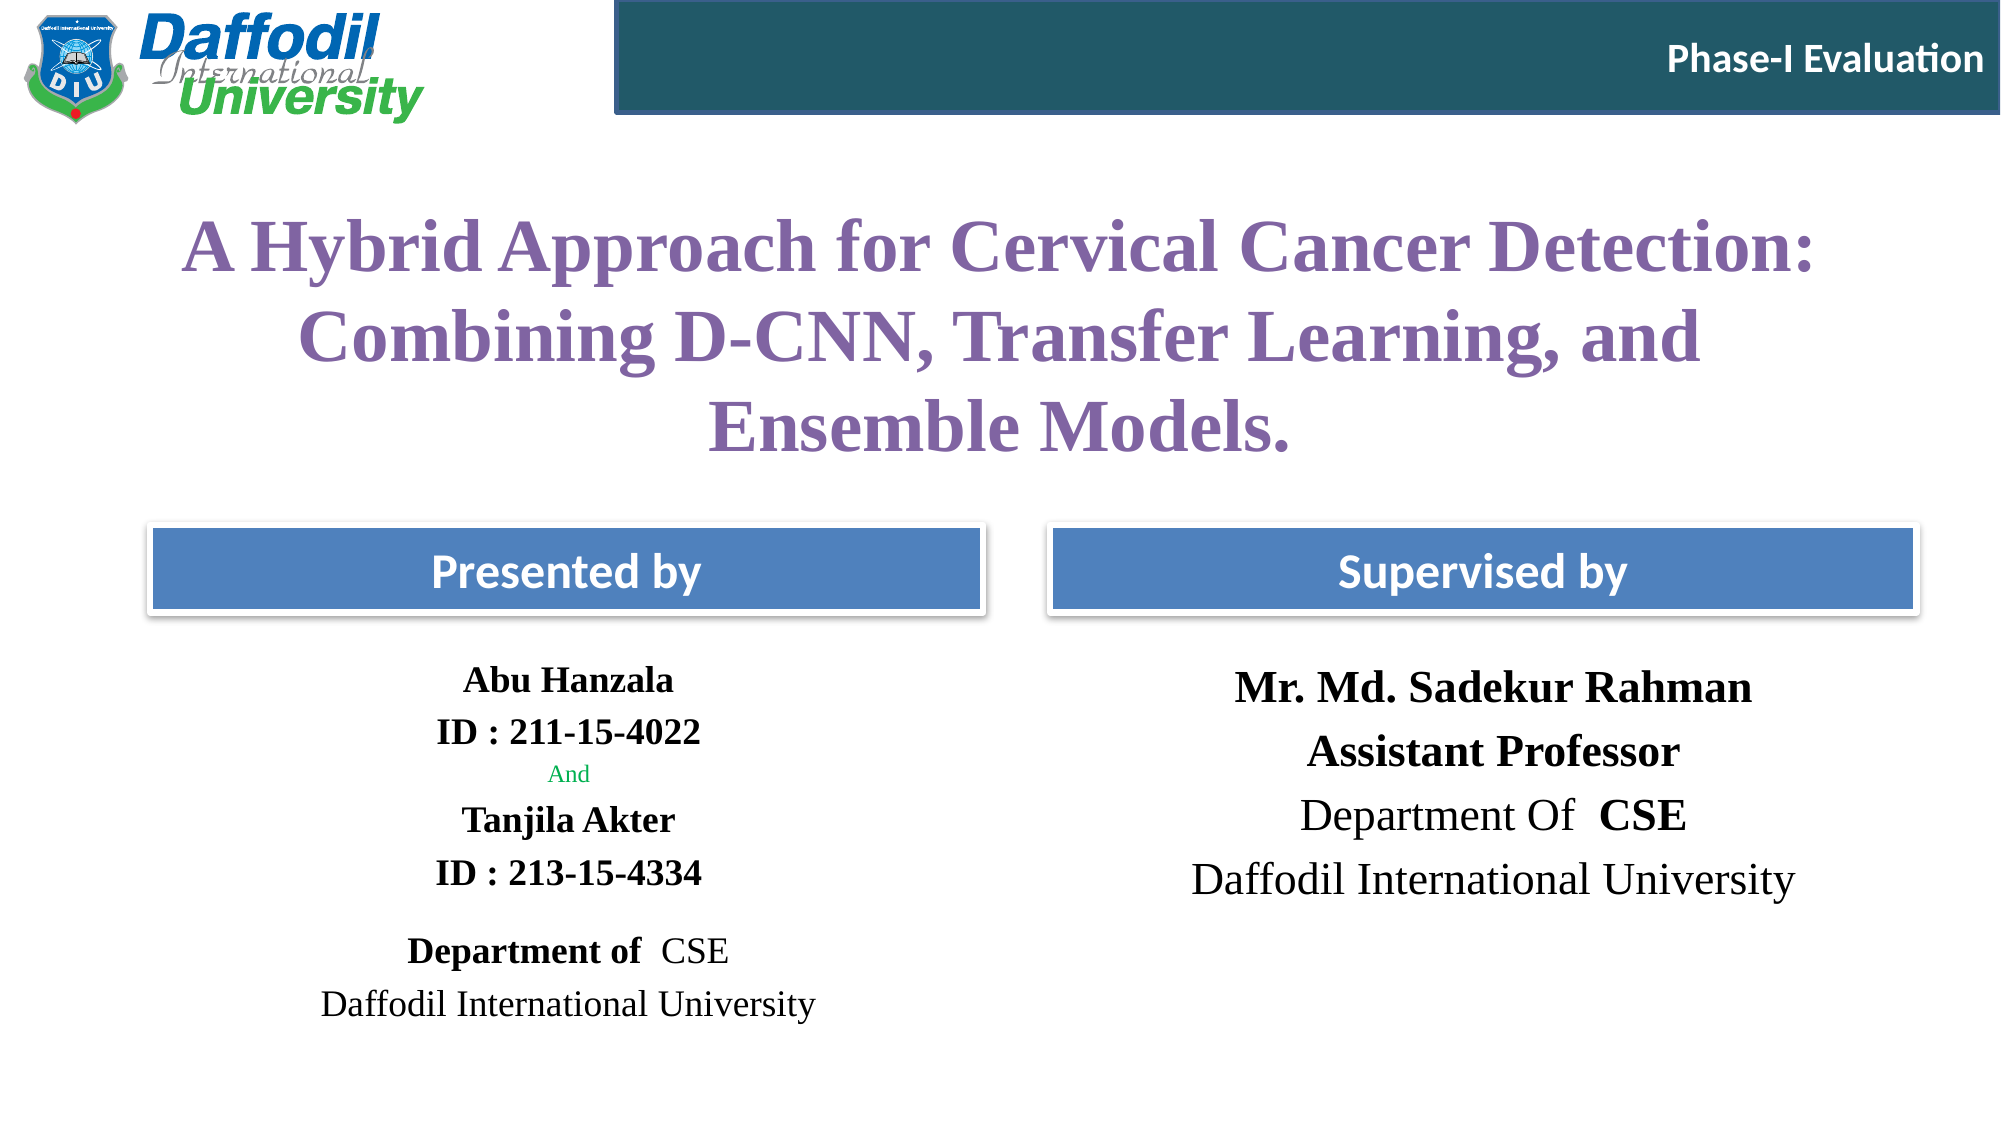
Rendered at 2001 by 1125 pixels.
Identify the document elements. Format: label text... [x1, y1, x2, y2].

picture [63, 66, 71, 72]
title A Hybrid Approach for Cervical Cancer Detection: Combining D-CNN, Transfer Learning, and Ensemble Models. [150, 187, 1850, 475]
subtitle Abu Hanzala ID : 211-15-4022 And Tanjila Akter ID : 213-15-4334 Department of CSE Daffodil International University [174, 624, 963, 1125]
list Mr. Md. Sadekur Rahman Assistant Professor Department Of CSE Daffodil International University [1125, 624, 1863, 1050]
